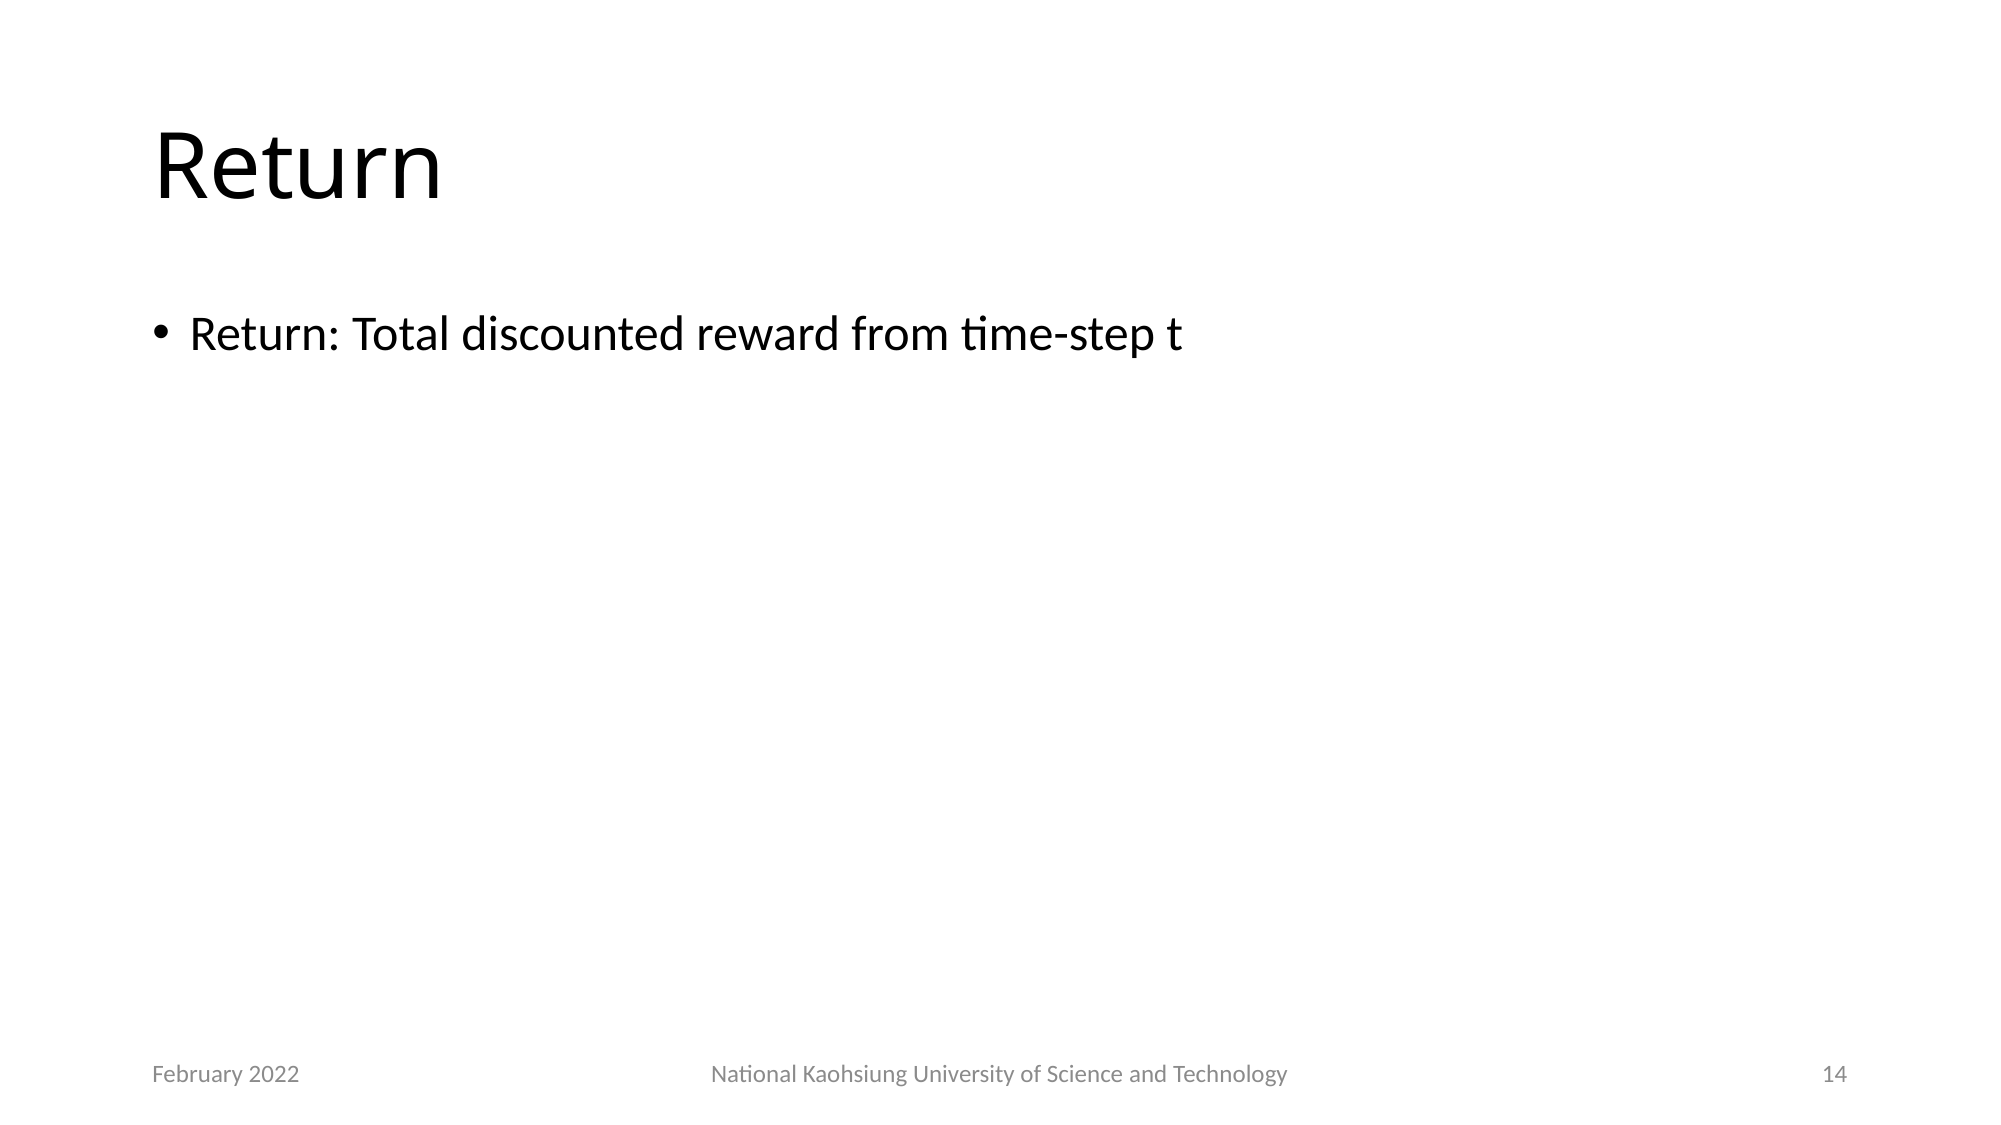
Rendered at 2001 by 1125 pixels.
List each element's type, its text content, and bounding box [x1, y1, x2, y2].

footer National Kaohsiung University of Science and Technology [662, 1042, 1338, 1103]
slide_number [137, 1042, 588, 1103]
title Return [137, 59, 1863, 278]
slide_number 14 [1412, 1042, 1863, 1103]
